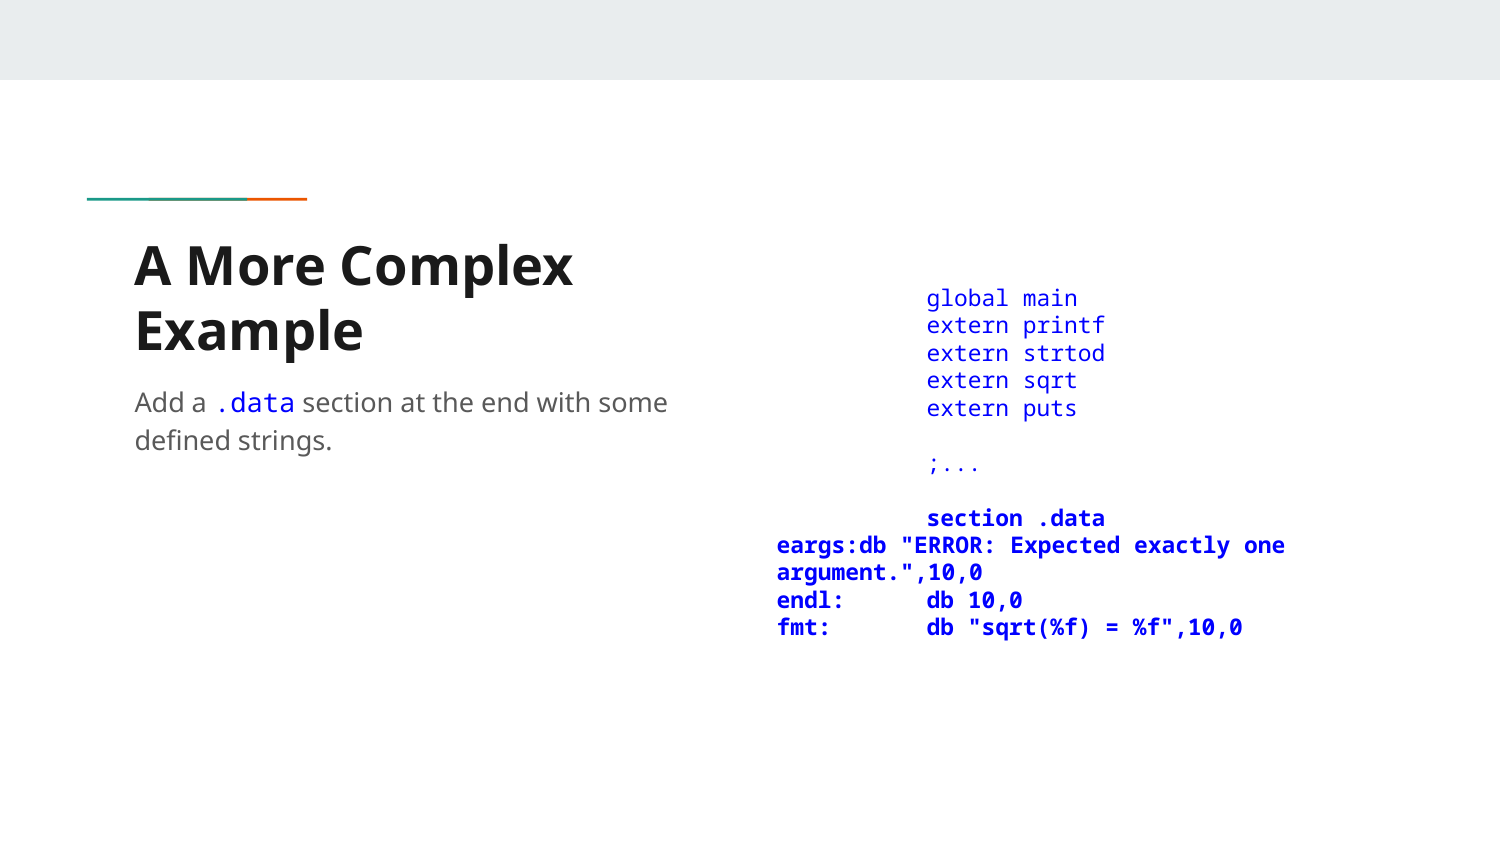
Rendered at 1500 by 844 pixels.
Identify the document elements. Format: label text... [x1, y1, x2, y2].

list Add a .data section at the end with some defined strings. [119, 366, 739, 737]
title A More Complex Example [119, 216, 761, 305]
list global main extern printf extern strtod extern sqrt extern puts ;... section .data eargs:db "ERROR: Expected exactly one argument.",10,0 endl: db 10,0 fmt: db "sqrt(%f) = %f",10,0 [761, 80, 1500, 844]
